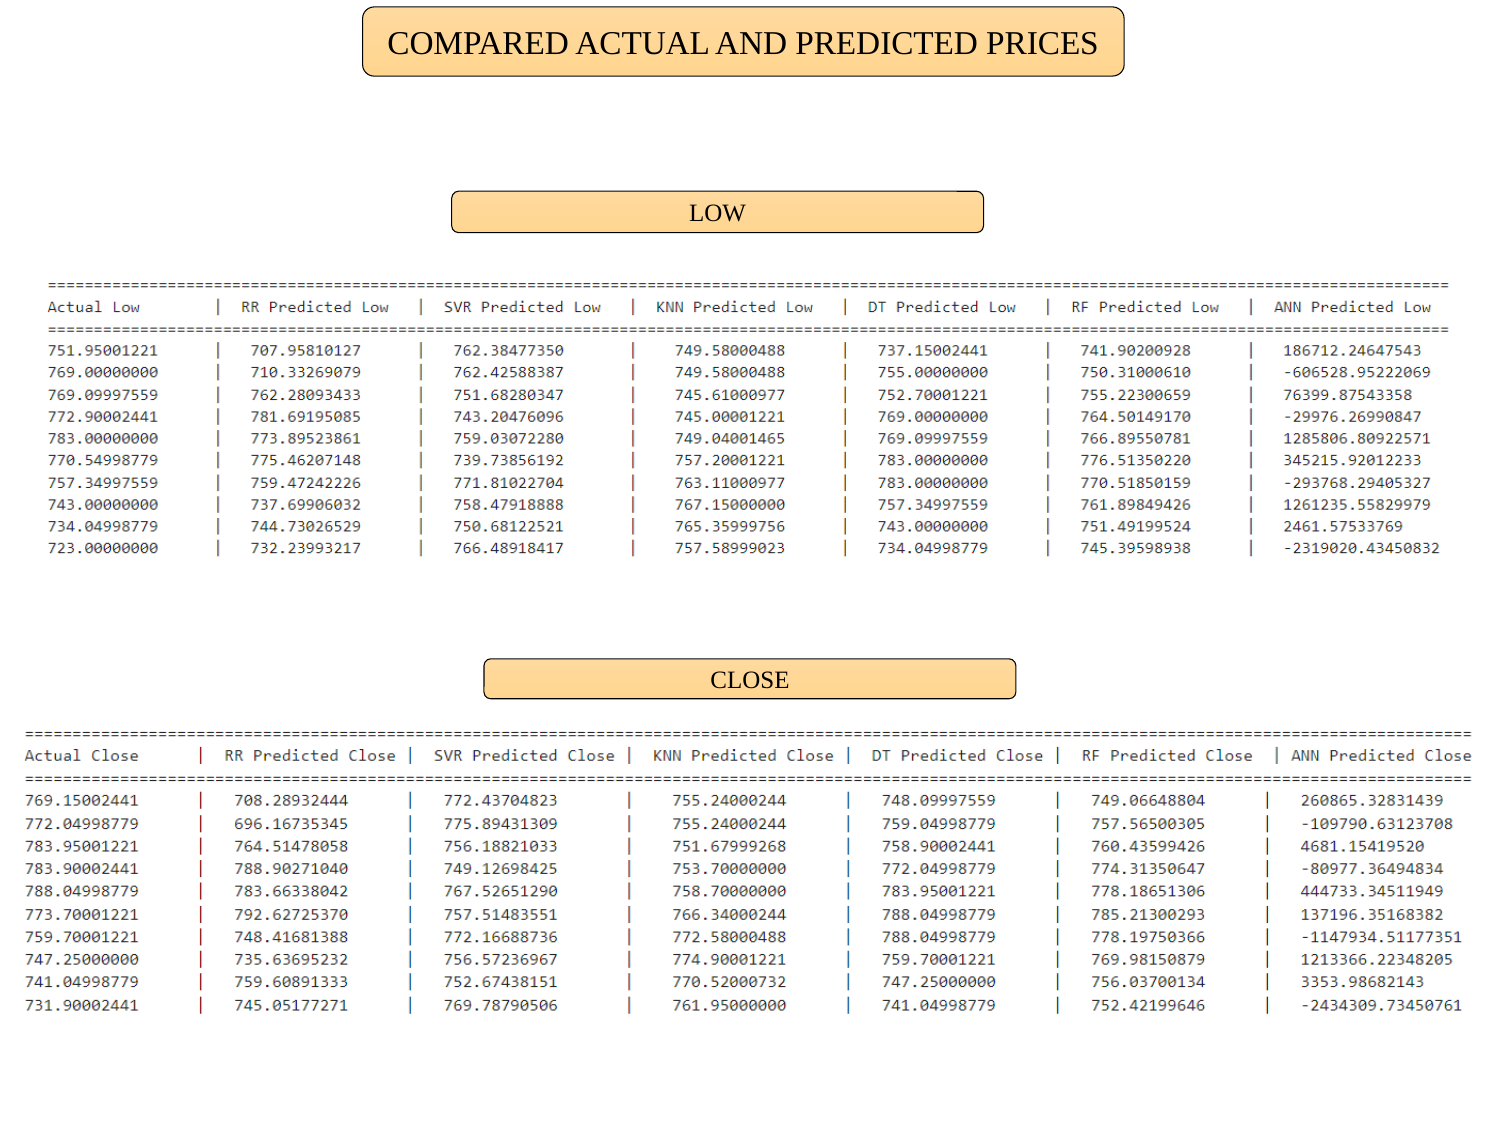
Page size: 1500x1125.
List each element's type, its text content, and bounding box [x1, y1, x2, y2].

text_box LOW [451, 190, 985, 234]
text_box COMPARED ACTUAL AND PREDICTED PRICES [362, 6, 1125, 77]
picture [44, 279, 1455, 563]
picture [22, 724, 1478, 1017]
text_box CLOSE [483, 658, 1017, 700]
